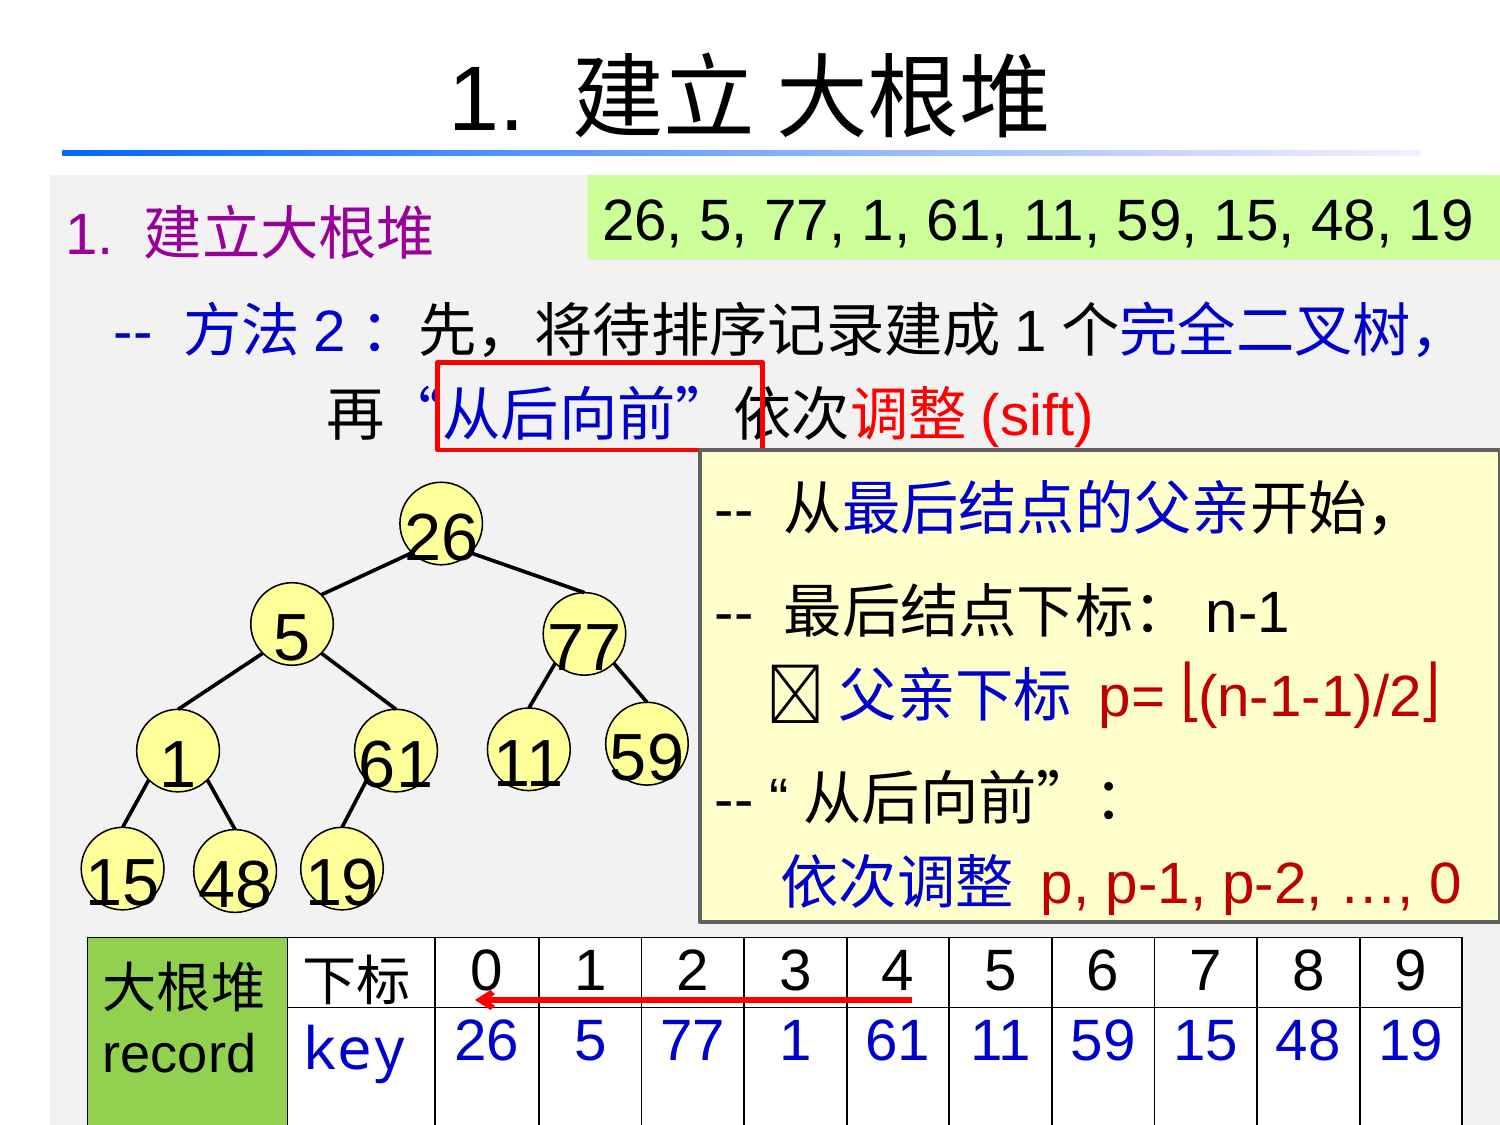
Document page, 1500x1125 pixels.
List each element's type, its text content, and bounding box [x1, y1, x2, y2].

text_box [470, 552, 585, 593]
table_header 4 [848, 938, 948, 1007]
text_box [613, 662, 648, 703]
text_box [528, 662, 556, 709]
text_box 77 [543, 592, 626, 676]
table_cell 19 [1361, 1008, 1461, 1125]
table_header 9 [1361, 938, 1461, 1007]
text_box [320, 552, 413, 596]
table_cell 5 [540, 1009, 641, 1125]
text_box 1. 建立大根堆 -- 方法2：先，将待排序记录建成1个完全二叉树， 再“从后向前”依次调整(sift) [50, 174, 1500, 1125]
table_header 下标 [288, 938, 434, 1007]
table_header 3 [745, 938, 846, 997]
table_header 大根堆 record [88, 938, 287, 1125]
text_box 1 [136, 709, 220, 792]
table_cell key [288, 1008, 434, 1125]
table_cell 26 [436, 1008, 538, 1125]
table_header 0 [436, 938, 538, 1007]
table_header 7 [1155, 938, 1256, 1007]
text_box -- 从最后结点的父亲开始， -- 最后结点下标：n-1 父亲下标 p= (n-1-1)/2 -- “从后向前”： 依次调整 p, p-1, p-2, …, 0 [699, 449, 1500, 923]
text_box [122, 779, 150, 828]
table_cell 15 [1155, 1008, 1256, 1125]
table_cell 61 [848, 1008, 948, 1125]
table_header 2 [642, 938, 743, 997]
table_cell 59 [1053, 1008, 1154, 1125]
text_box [177, 652, 264, 710]
text_box 59 [605, 702, 689, 786]
table_cell 1 [745, 1009, 846, 1125]
table_cell 11 [950, 1008, 1051, 1125]
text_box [207, 779, 236, 830]
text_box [320, 652, 397, 710]
table_header 5 [950, 938, 1051, 1007]
text_box 5 [250, 582, 334, 666]
text_box 61 [354, 709, 438, 792]
table_header 8 [1258, 938, 1359, 1007]
text_box 26, 5, 77, 1, 61, 11, 59, 15, 48, 19 [587, 174, 1500, 260]
text_box 26 [399, 482, 483, 565]
table_header 6 [1053, 938, 1154, 1007]
text_box 48 [193, 829, 277, 913]
text_box [62, 149, 1421, 156]
text_box [437, 362, 763, 450]
table_cell 77 [642, 1009, 743, 1125]
text_box 19 [300, 827, 384, 910]
table_header 1 [540, 938, 641, 997]
text_box 11 [487, 708, 571, 791]
table_cell 48 [1258, 1008, 1359, 1125]
title 1. 建立 大根堆 [74, 0, 1426, 174]
text_box 15 [81, 827, 164, 910]
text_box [341, 779, 367, 828]
